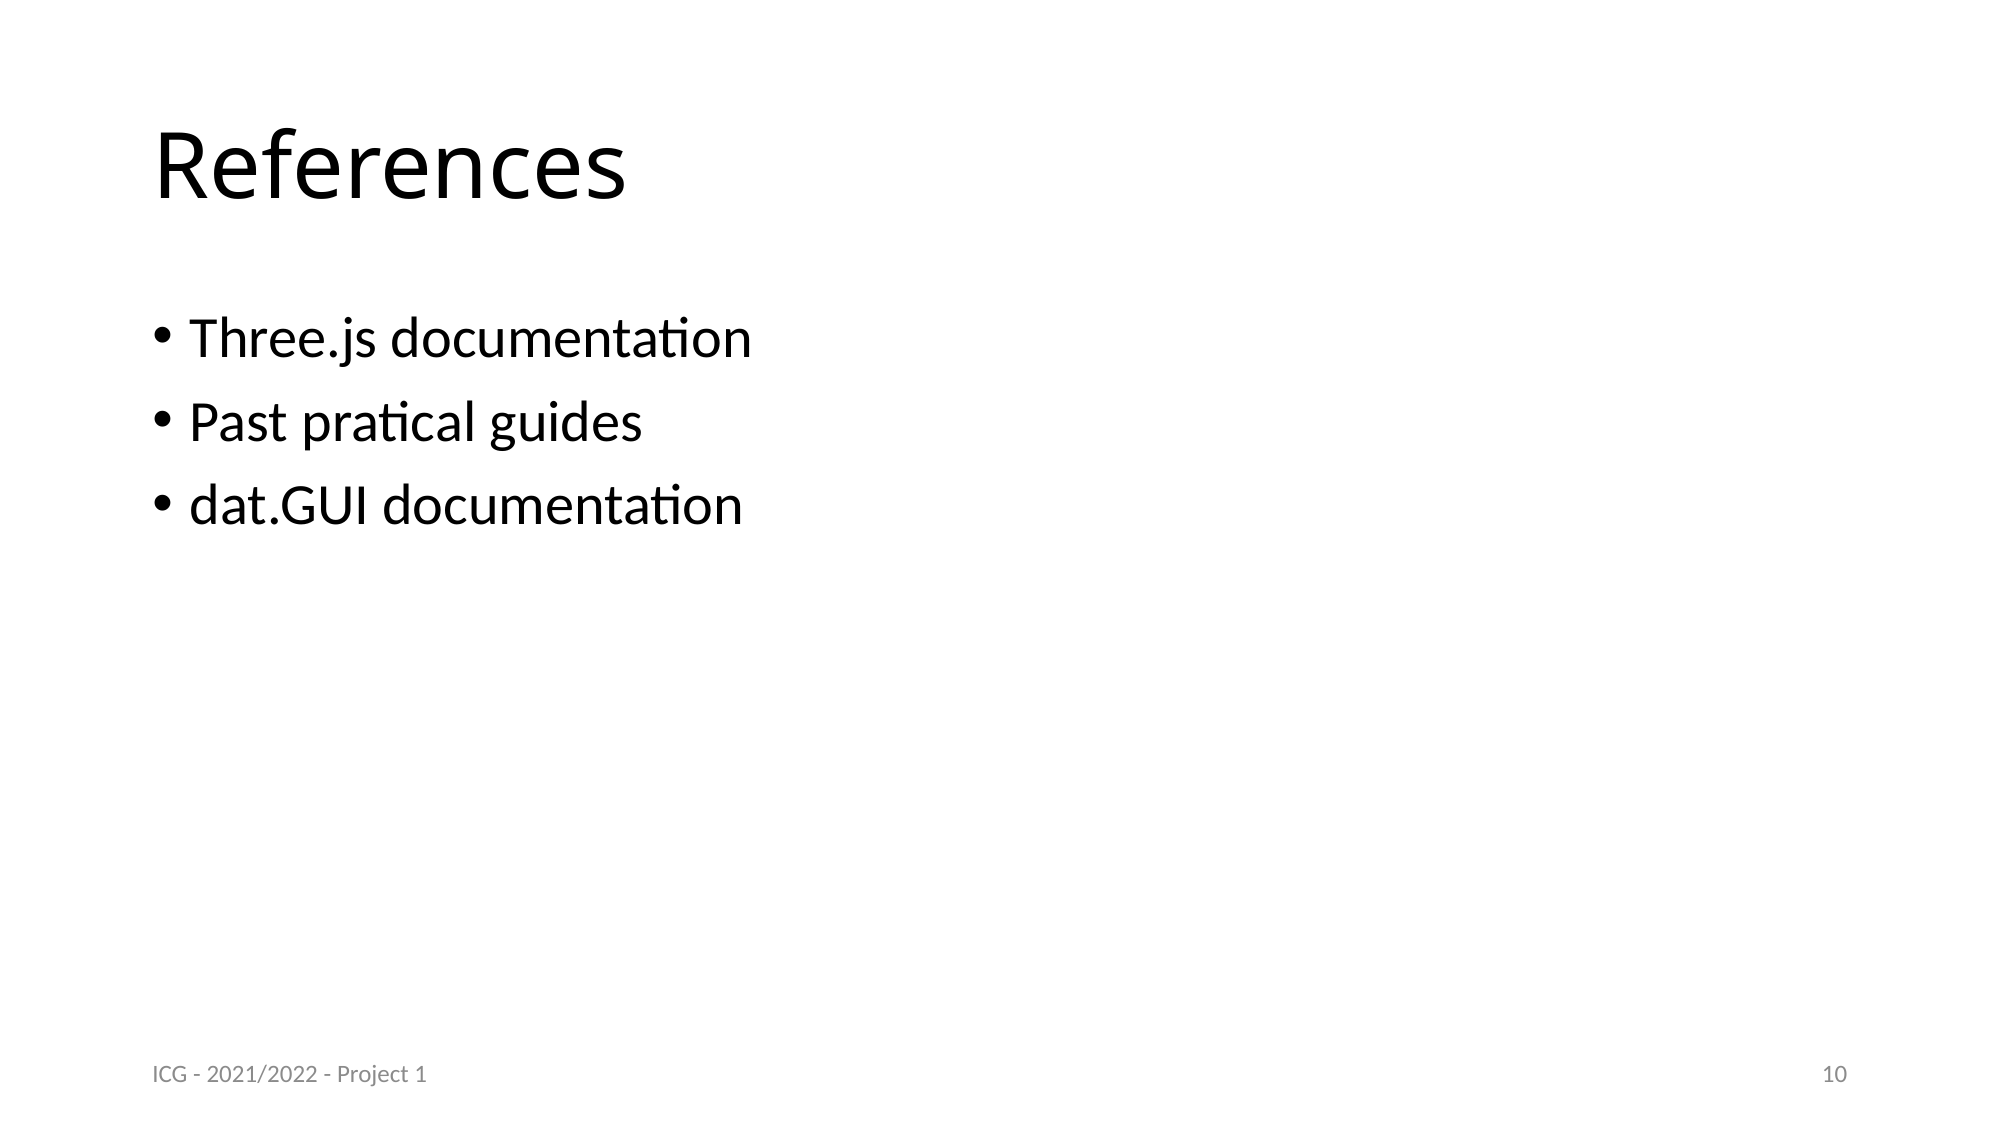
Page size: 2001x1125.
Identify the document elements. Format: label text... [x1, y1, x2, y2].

title References [137, 59, 1863, 278]
slide_number 10 [1412, 1042, 1863, 1103]
list Three.js documentation Past pratical guides dat.GUI documentation [137, 299, 1863, 1014]
slide_number ICG - 2021/2022 - Project 1 [137, 1042, 588, 1103]
